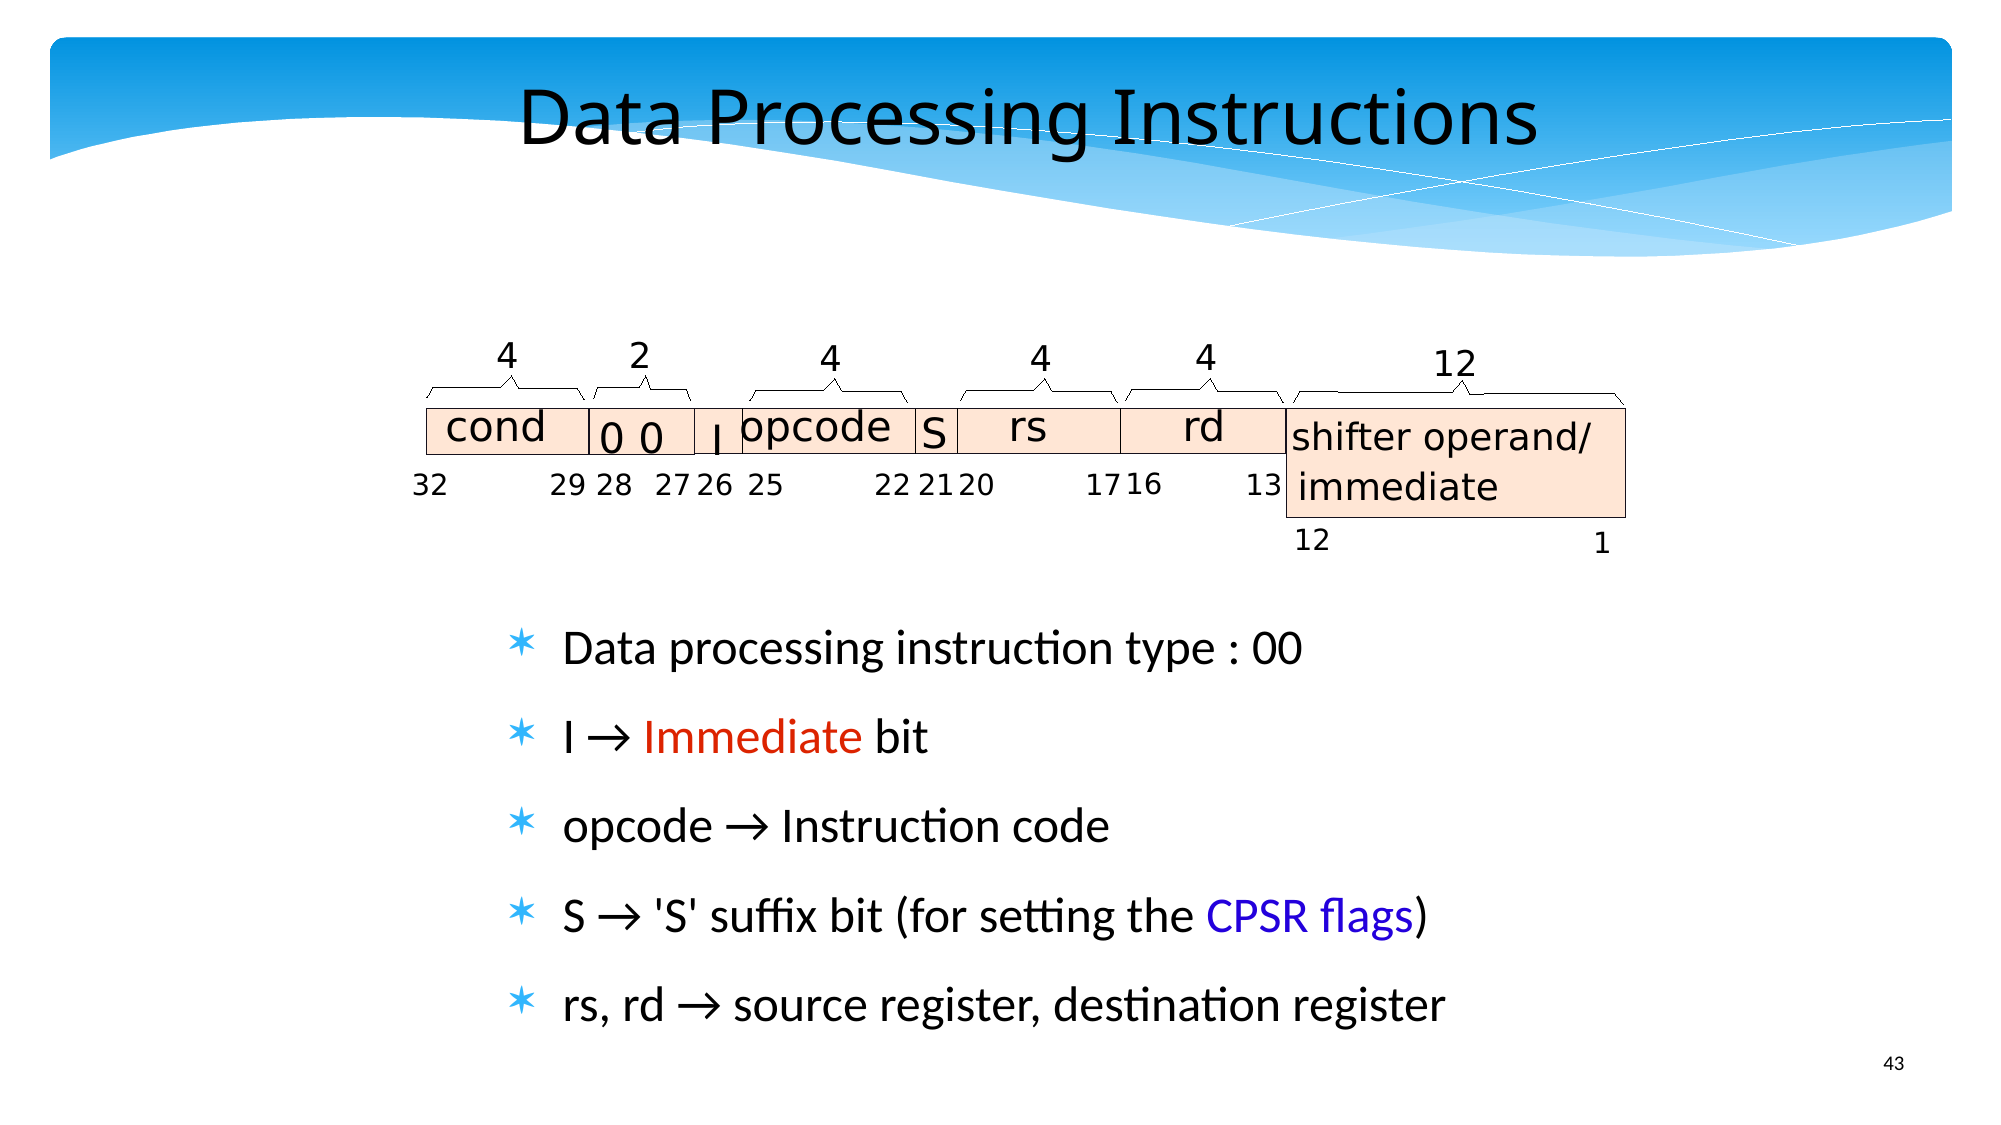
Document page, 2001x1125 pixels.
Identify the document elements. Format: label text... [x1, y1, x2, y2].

title Data Processing Instructions [420, 37, 1638, 192]
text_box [412, 324, 1633, 560]
list Data processing instruction type : 00 I → Immediate bit opcode → Instruction code S → 'S' suffix bit (for setting the CPSR flags) rs, rd → source register, destination register [491, 614, 1750, 1039]
